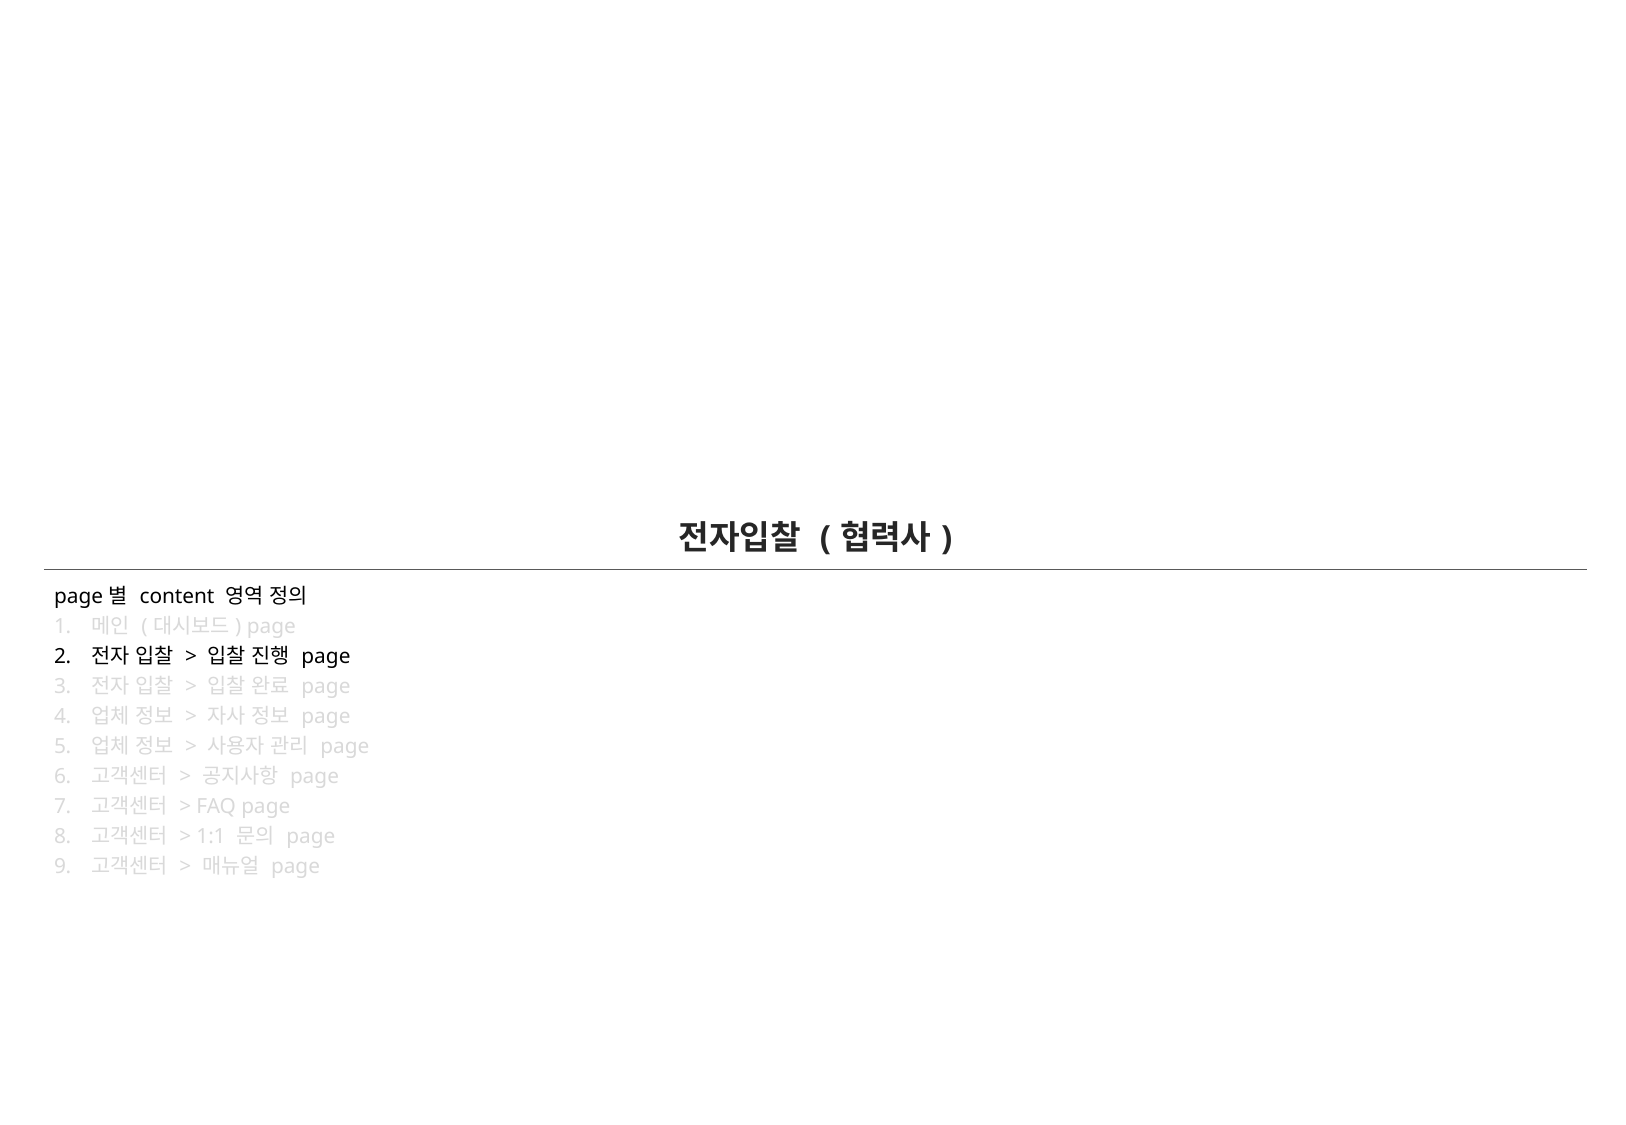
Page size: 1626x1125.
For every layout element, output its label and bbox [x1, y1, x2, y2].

table_header [44, 500, 1587, 569]
table_cell [44, 570, 1587, 890]
